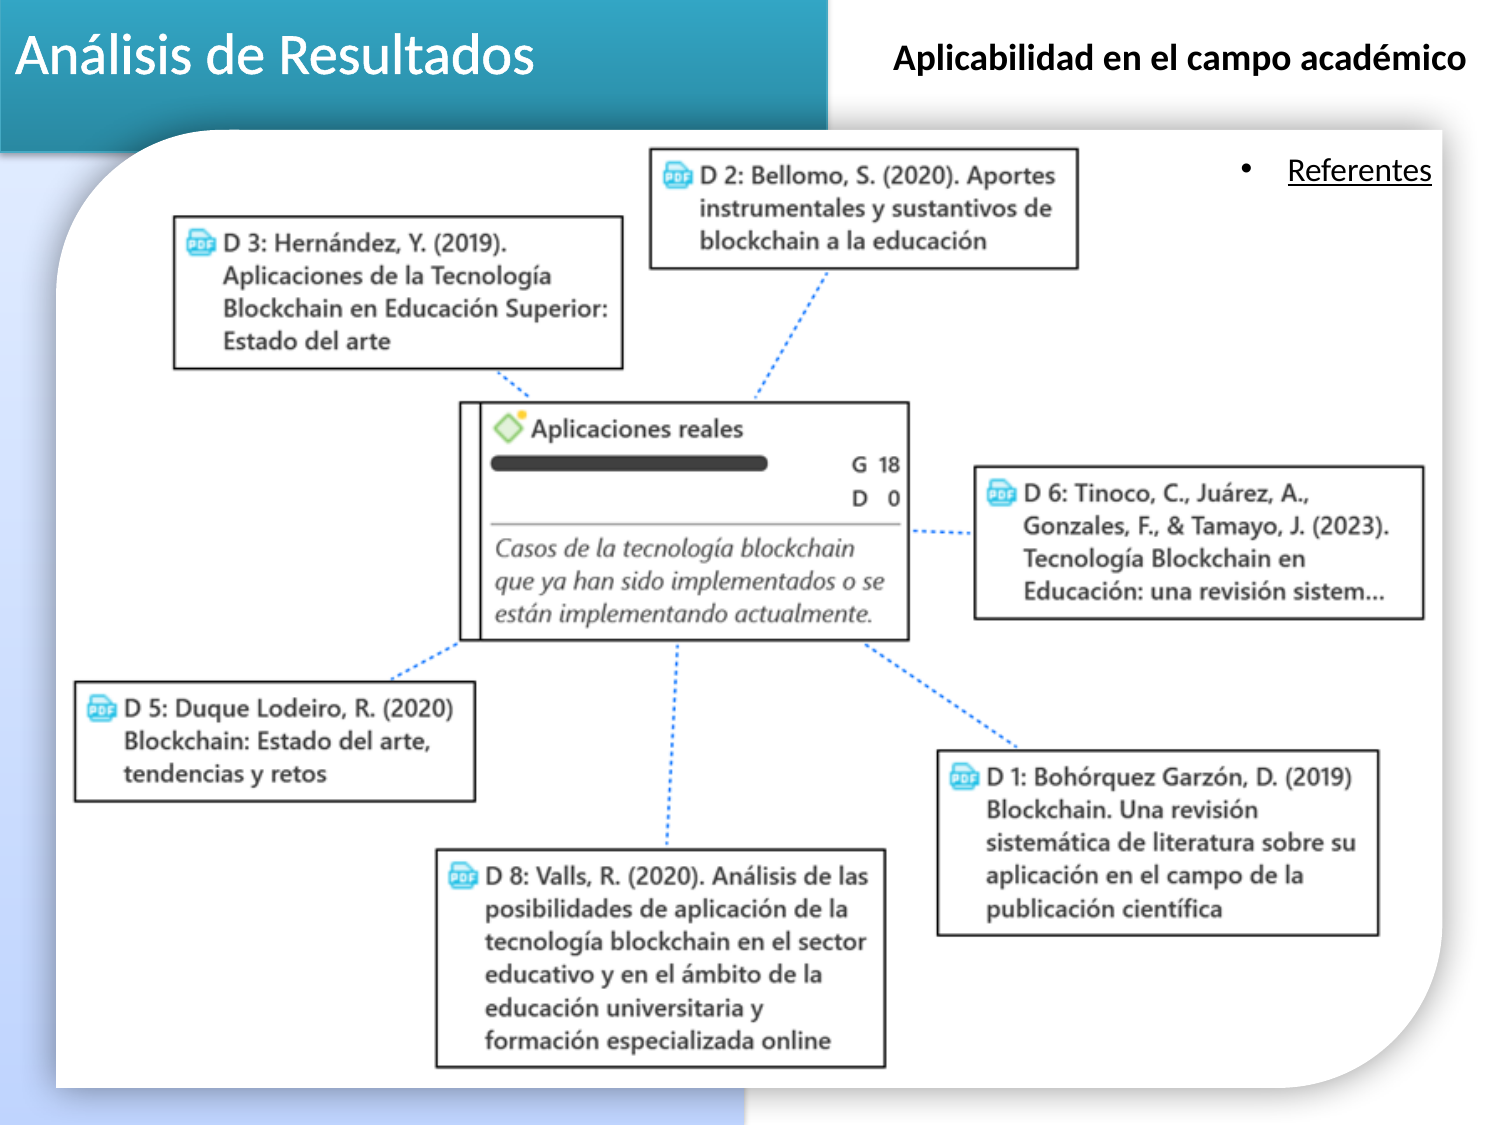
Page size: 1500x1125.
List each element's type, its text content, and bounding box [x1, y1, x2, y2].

text_box Referentes [1440, 140, 1447, 196]
text_box Aplicabilidad en el campo académico [856, 25, 1483, 85]
picture [63, 136, 1436, 1081]
title Análisis de Resultados [0, 0, 828, 153]
